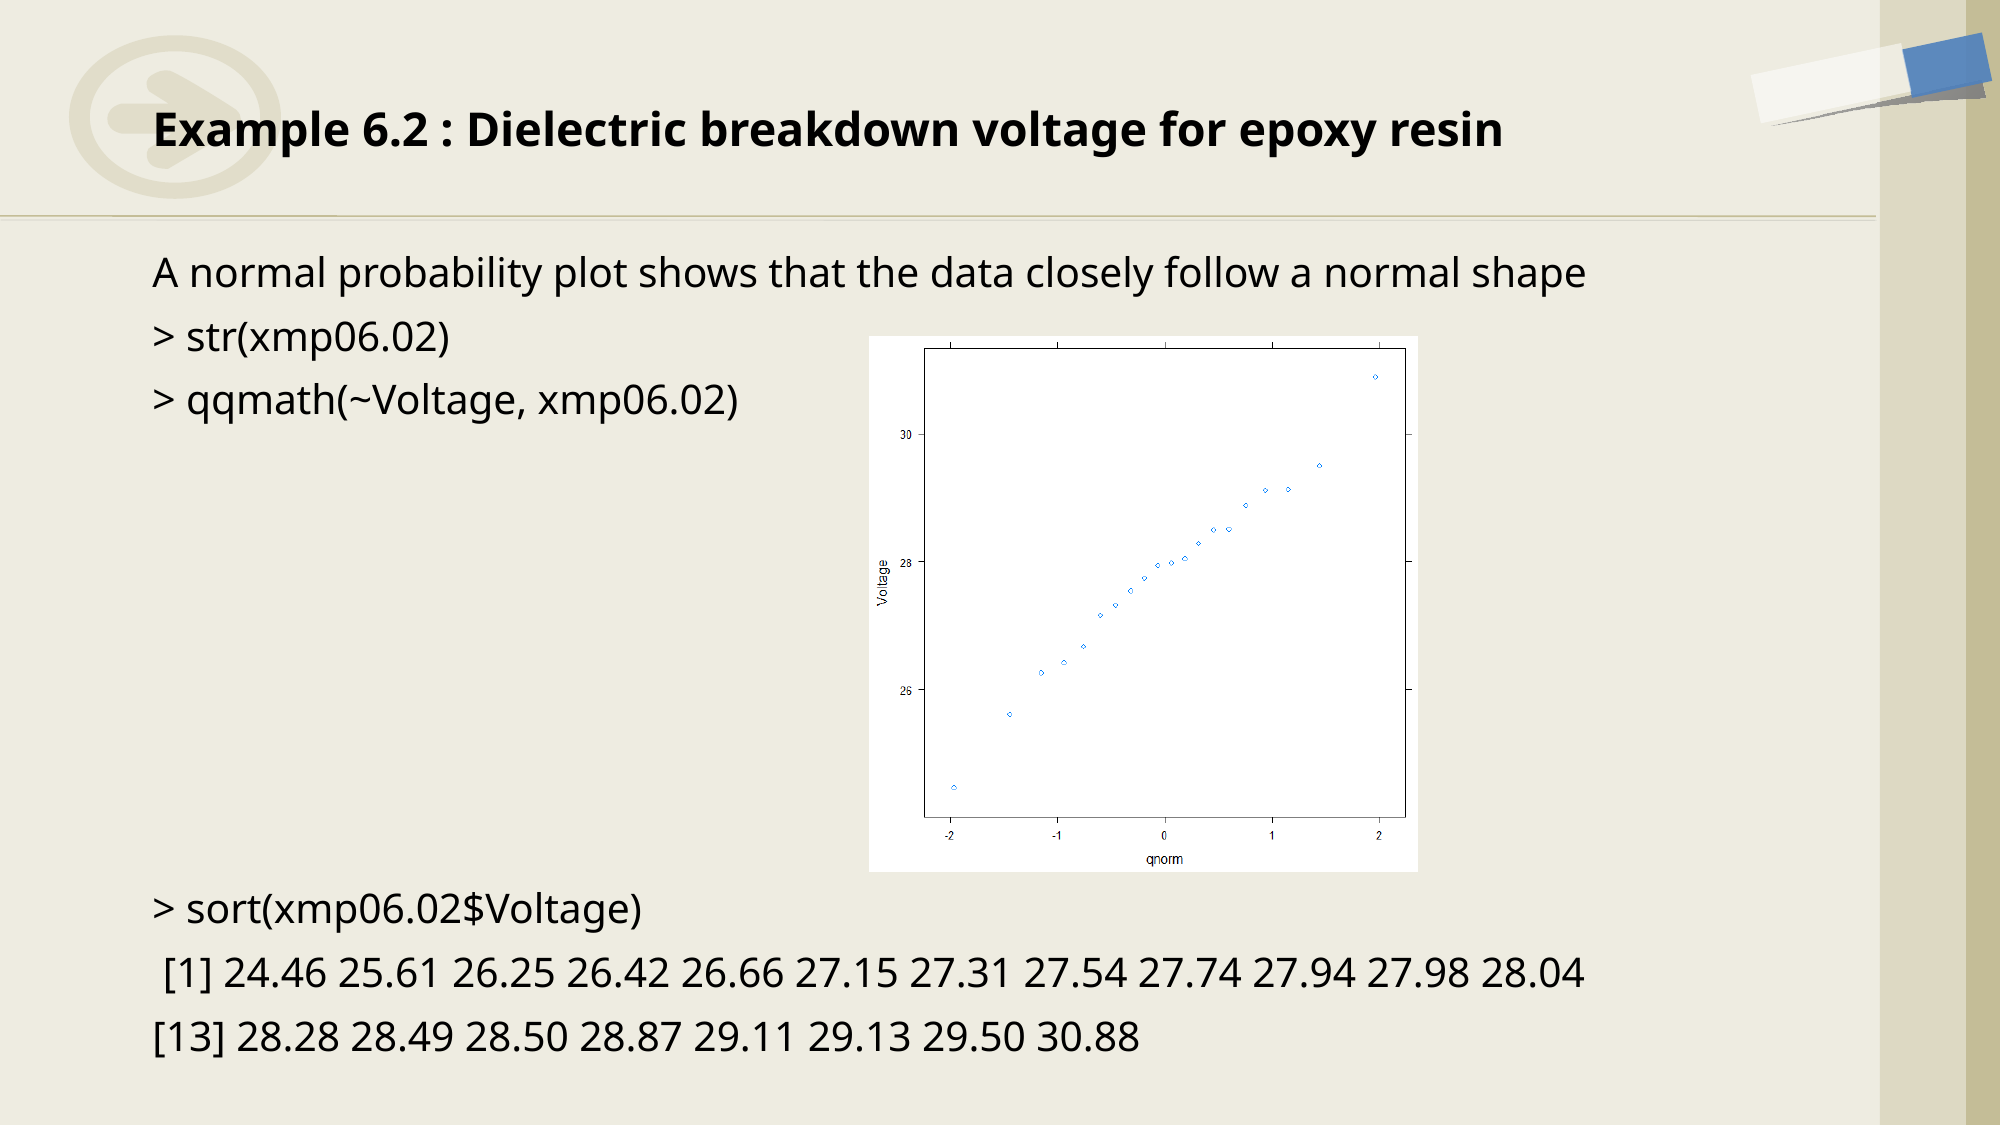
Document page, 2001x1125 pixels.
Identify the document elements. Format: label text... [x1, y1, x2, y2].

title Example 6.2 : Dielectric breakdown voltage for epoxy resin [137, 75, 1863, 180]
picture [869, 336, 1418, 872]
list A normal probability plot shows that the data closely follow a normal shape > str(xmp06.02) > qqmath(~Voltage, xmp06.02) > sort(xmp06.02$Voltage) [1] 24.46 25.61 26.25 26.42 26.66 27.15 27.31 27.54 27.74 27.94 27.98 28.04 [13] 28.28 28.49 28.50 28.87 29.11 29.13 29.50 30.88 [137, 232, 1863, 1077]
